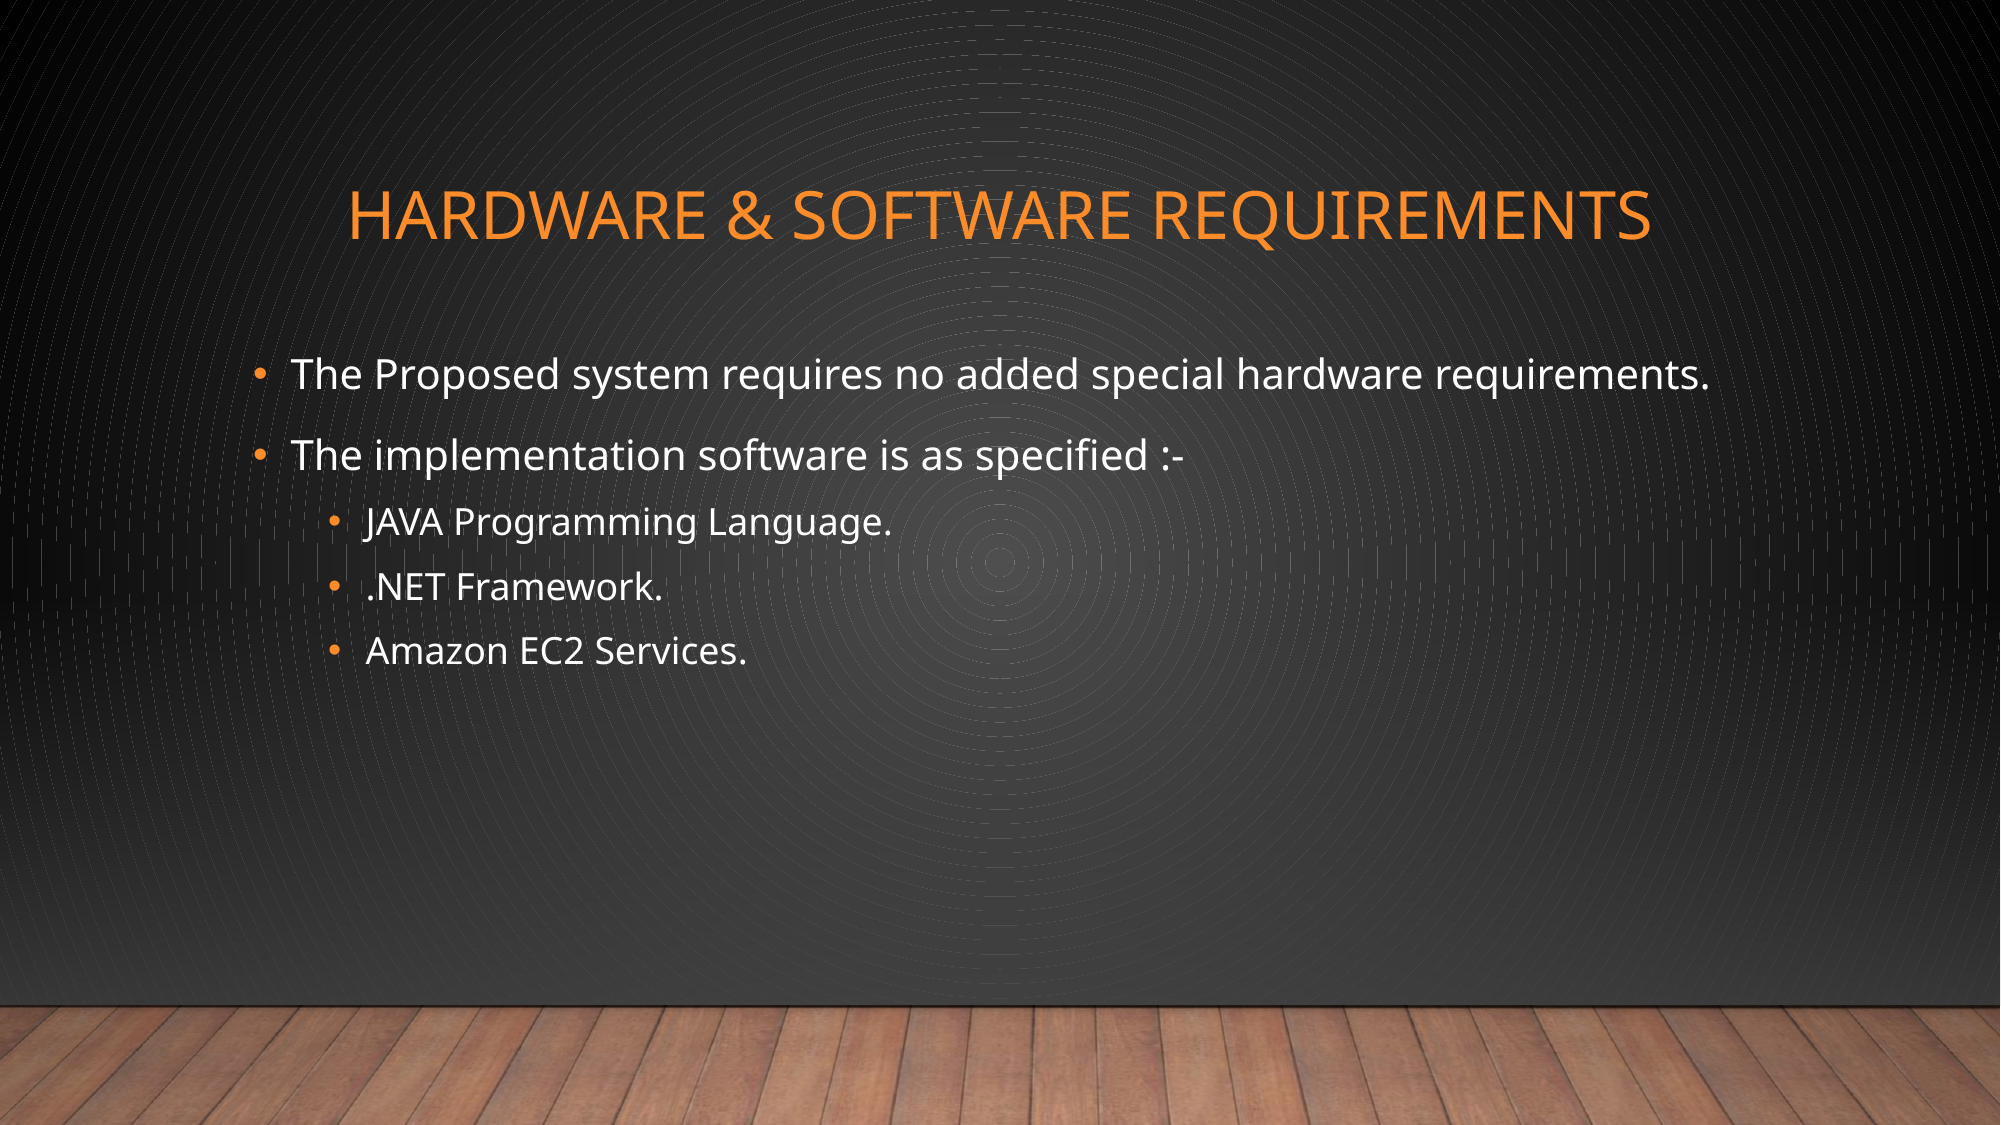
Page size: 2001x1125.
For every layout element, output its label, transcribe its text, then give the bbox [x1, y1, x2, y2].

picture [0, 1005, 2000, 1125]
list The Proposed system requires no added special hardware requirements. The implementation software is as specified :- JAVA Programming Language. .NET Framework. Amazon EC2 Services. [238, 330, 1763, 897]
title Hardware & Software requirements [238, 131, 1763, 305]
